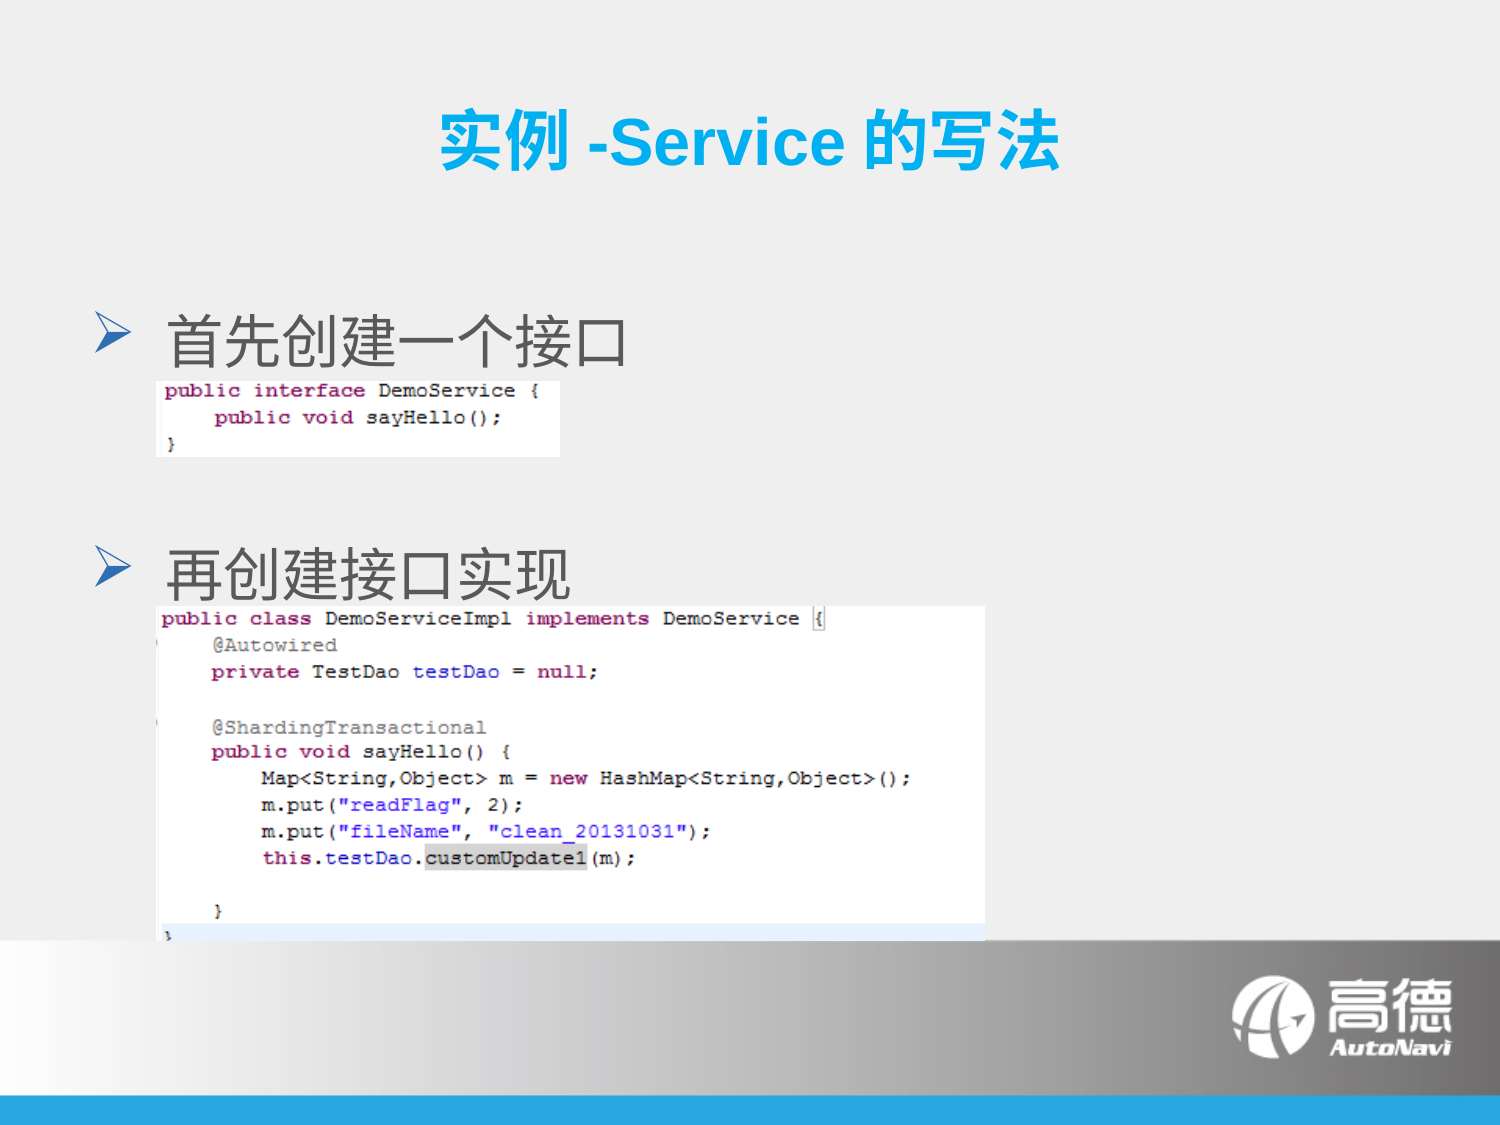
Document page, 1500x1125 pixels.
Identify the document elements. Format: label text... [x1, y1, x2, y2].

picture [0, 0, 1500, 1125]
title 实例-Service的写法 [75, 45, 1425, 233]
list 首先创建一个接口 再创建接口实现 [75, 262, 1425, 1005]
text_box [156, 606, 985, 942]
